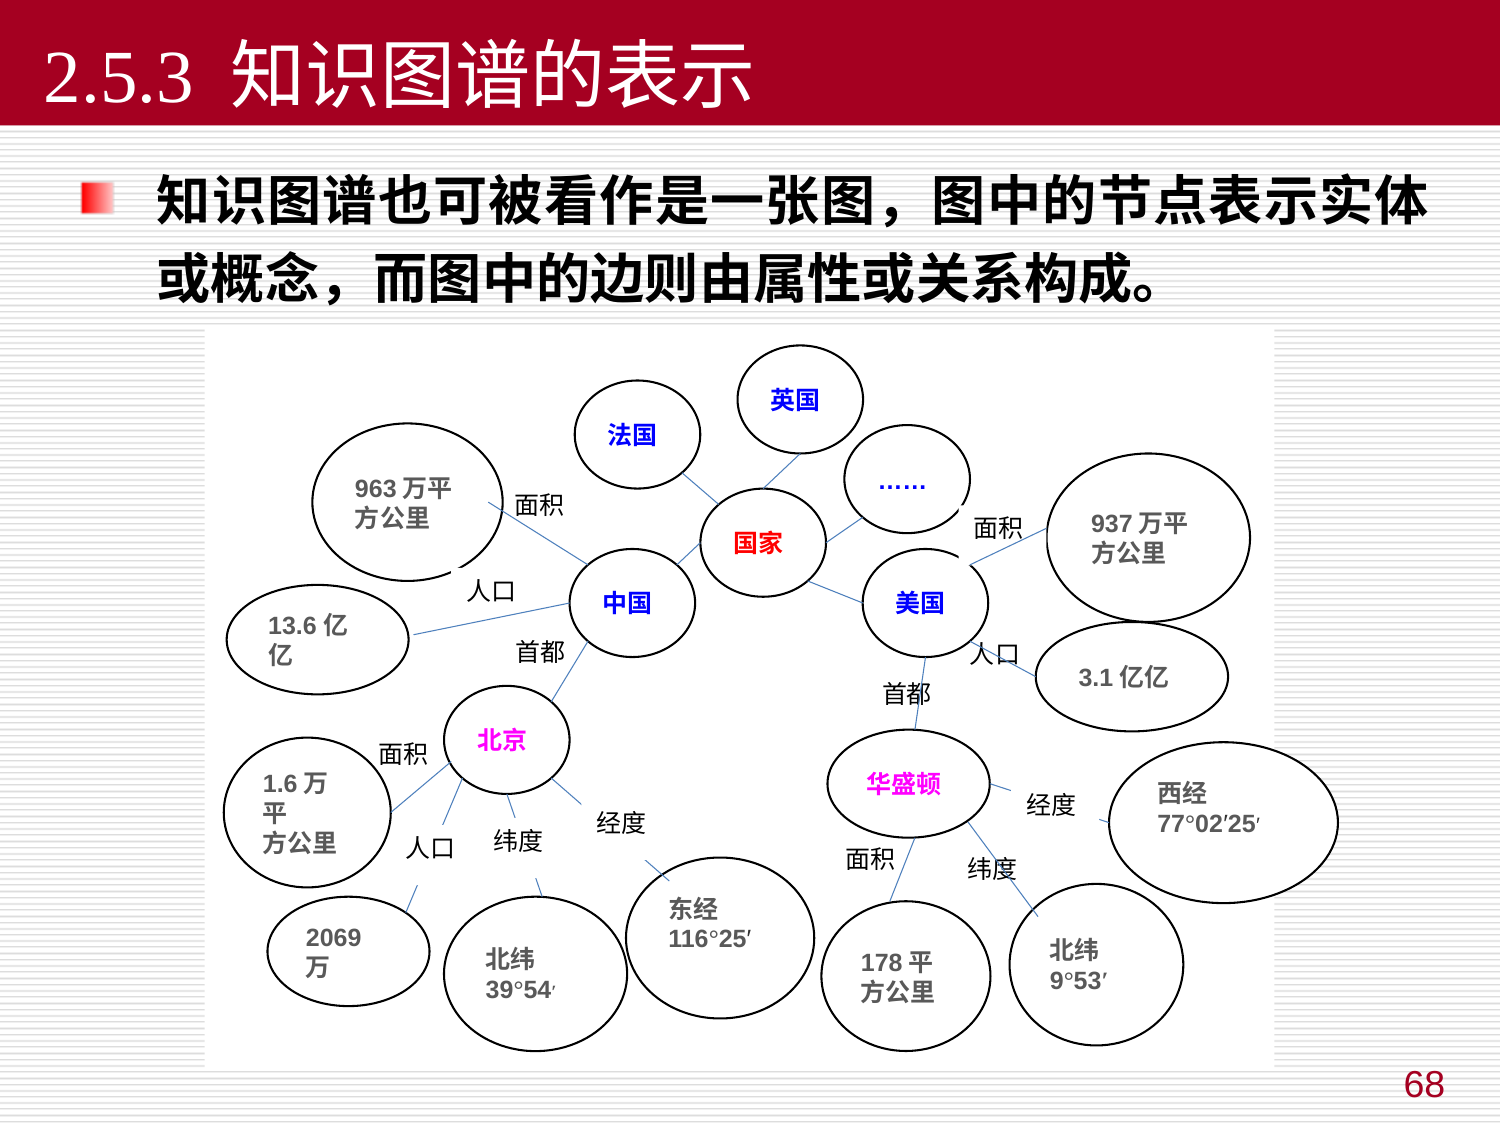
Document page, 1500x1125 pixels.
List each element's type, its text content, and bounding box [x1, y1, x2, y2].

slide_number 68 [1109, 1052, 1461, 1125]
picture [79, 180, 118, 218]
title 2.5.3 知识图谱的表示 [0, 1, 1500, 126]
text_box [204, 326, 1339, 1070]
picture [0, 126, 1500, 1125]
list 知识图谱也可被看作是一张图，图中的节点表示实体或概念，而图中的边则由属性或关系构成。 [64, 146, 1445, 341]
